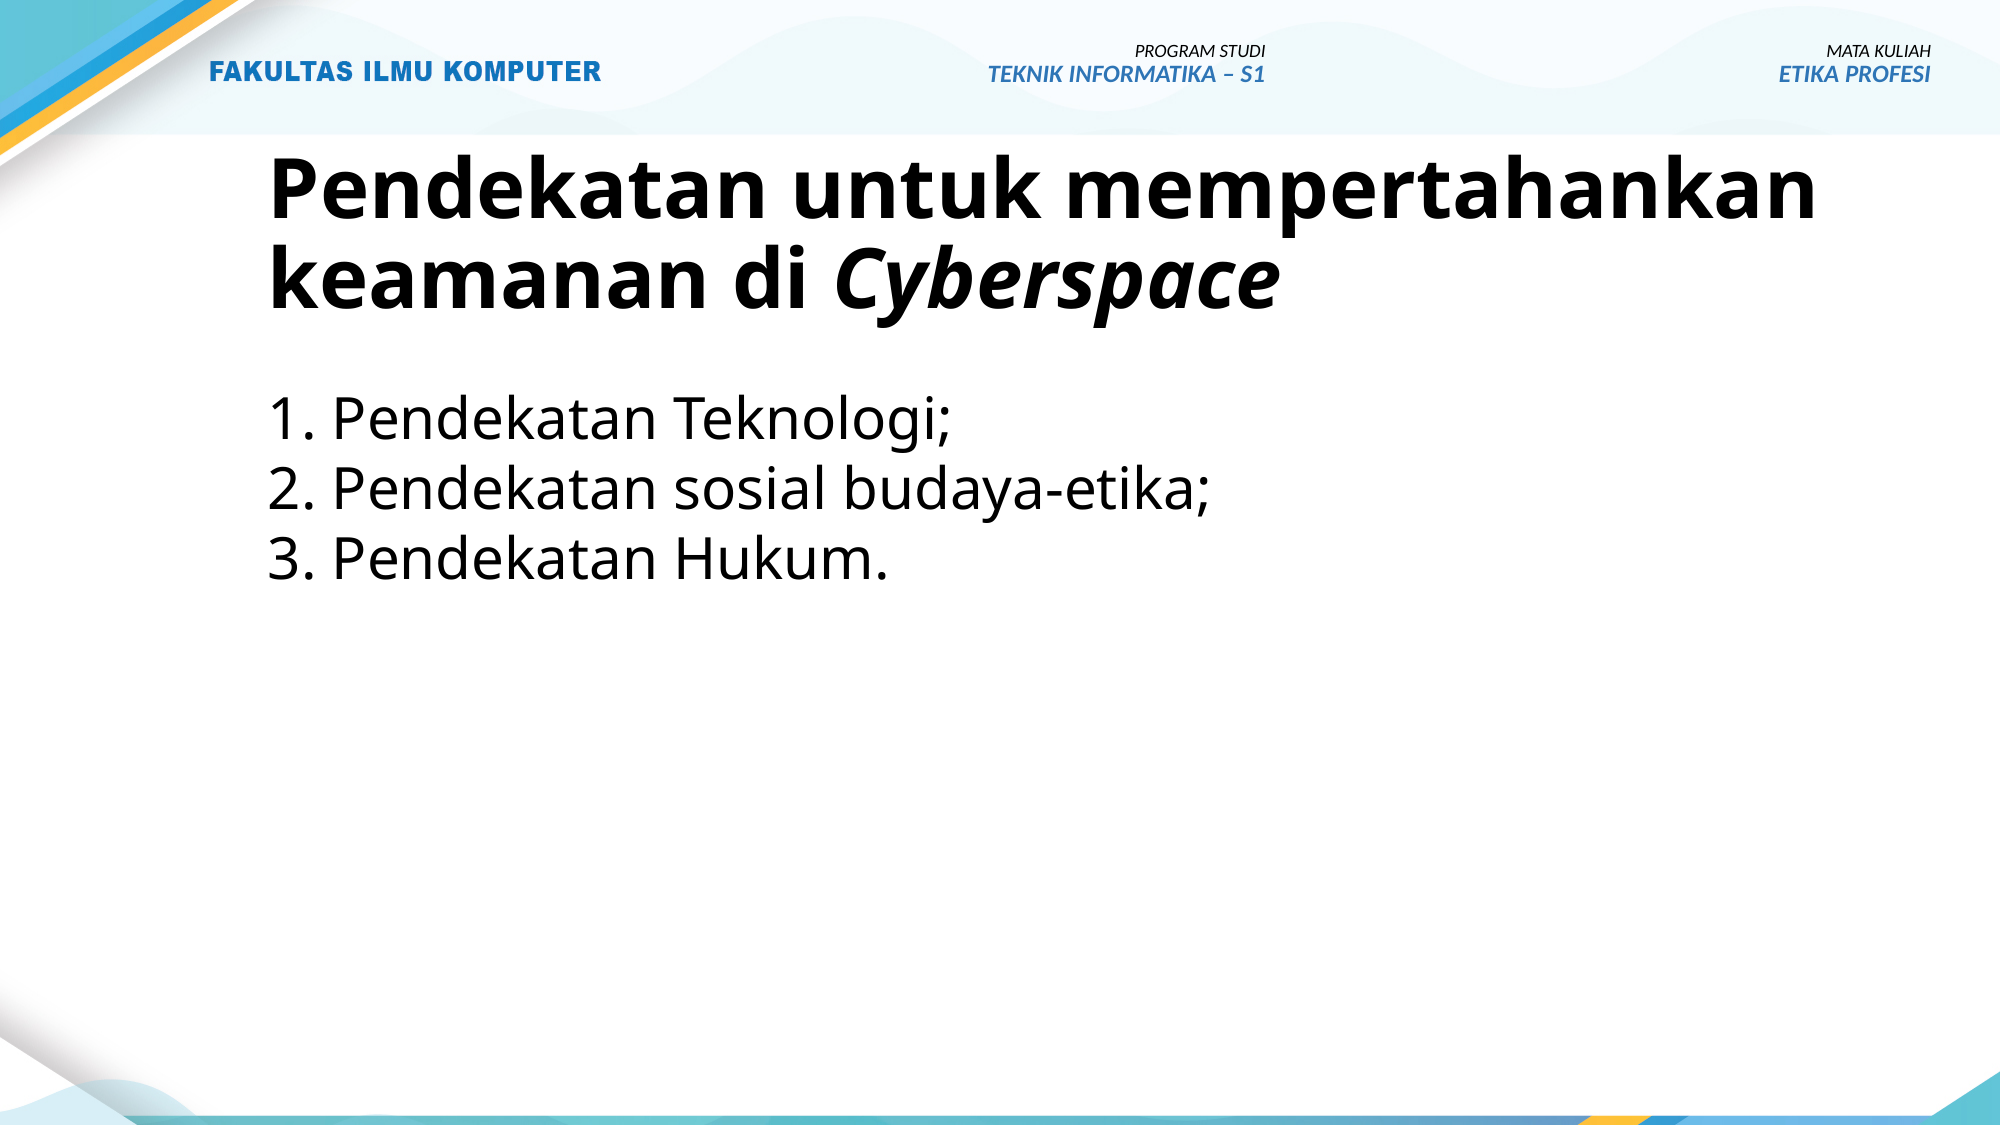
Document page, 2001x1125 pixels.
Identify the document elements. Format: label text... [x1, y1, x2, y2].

list 1. Pendekatan Teknologi; 2. Pendekatan sosial budaya-etika; 3. Pendekatan Hukum. [252, 333, 1852, 822]
title Pendekatan untuk mempertahankan keamanan di Cyberspace [252, 170, 1852, 303]
text_box MATA KULIAH ETIKA PROFESI [1569, 33, 1946, 118]
text_box PROGRAM STUDI TEKNIK INFORMATIKA – S1 [904, 33, 1281, 118]
picture [0, 0, 2000, 1125]
